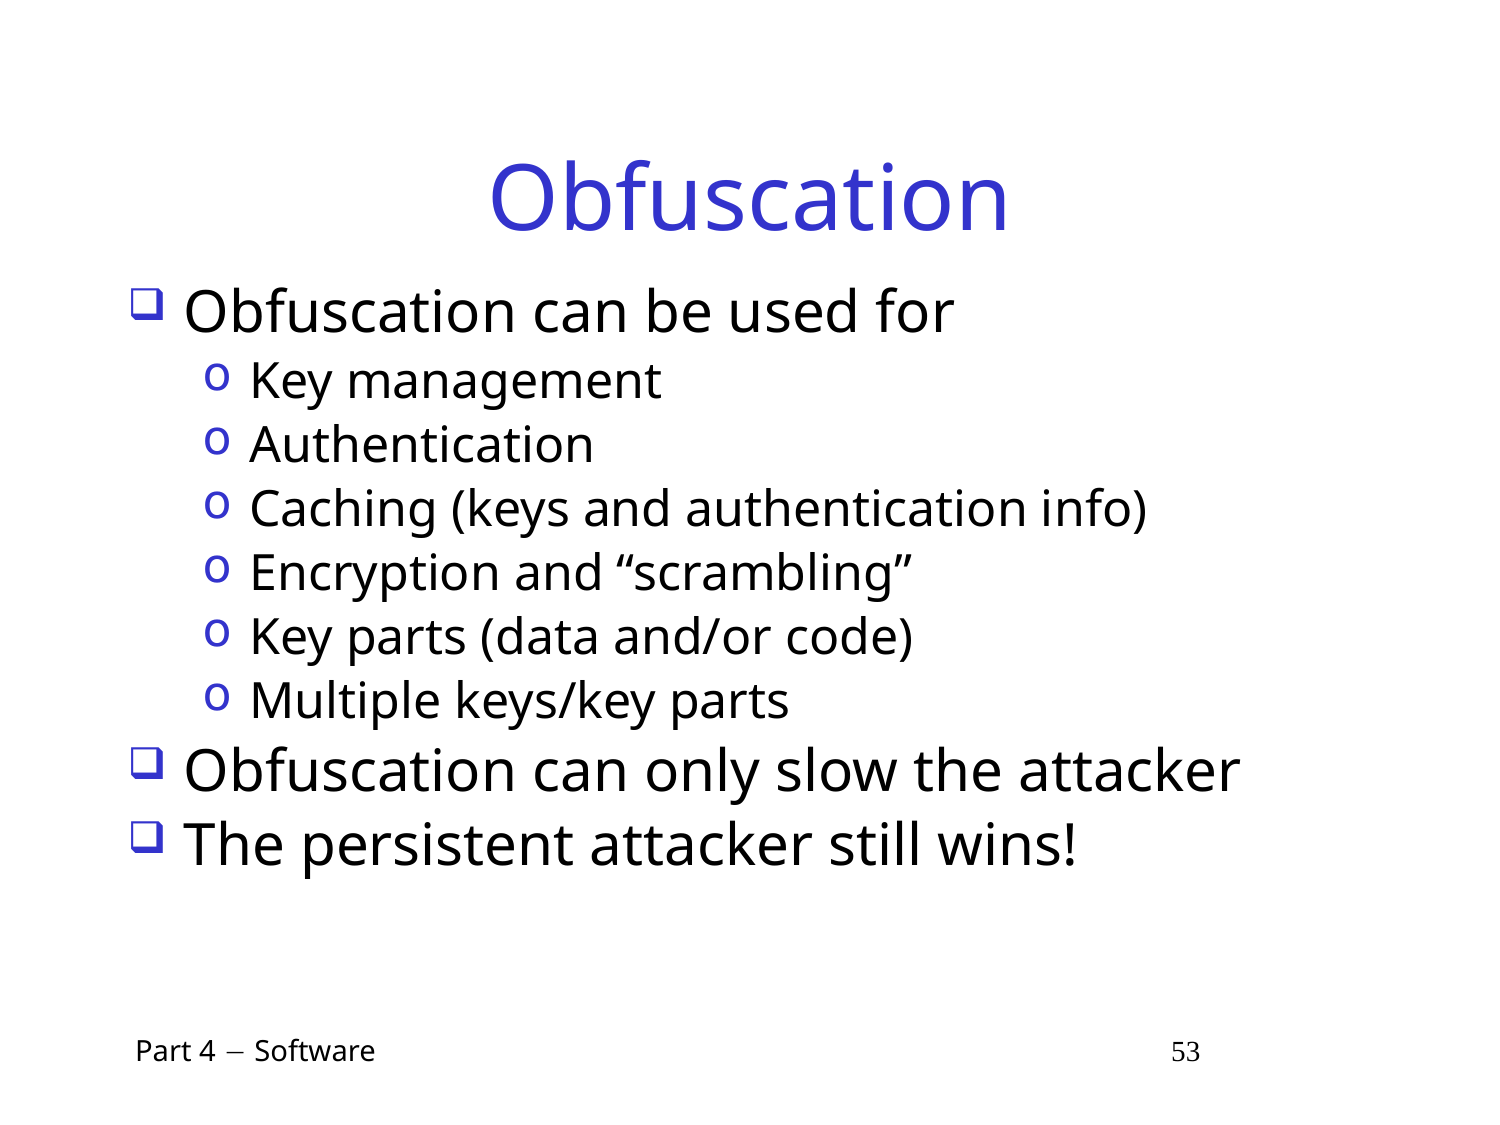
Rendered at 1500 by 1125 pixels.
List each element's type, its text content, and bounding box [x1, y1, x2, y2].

title Obfuscation [112, 99, 1388, 274]
footer Part 4  Software 53 [112, 1024, 1401, 1101]
list Obfuscation can be used for Key management Authentication Caching (keys and authentication info) Encryption and “scrambling” Key parts (data and/or code) Multiple keys/key parts Obfuscation can only slow the attacker The persistent attacker still wins! [112, 274, 1401, 1001]
